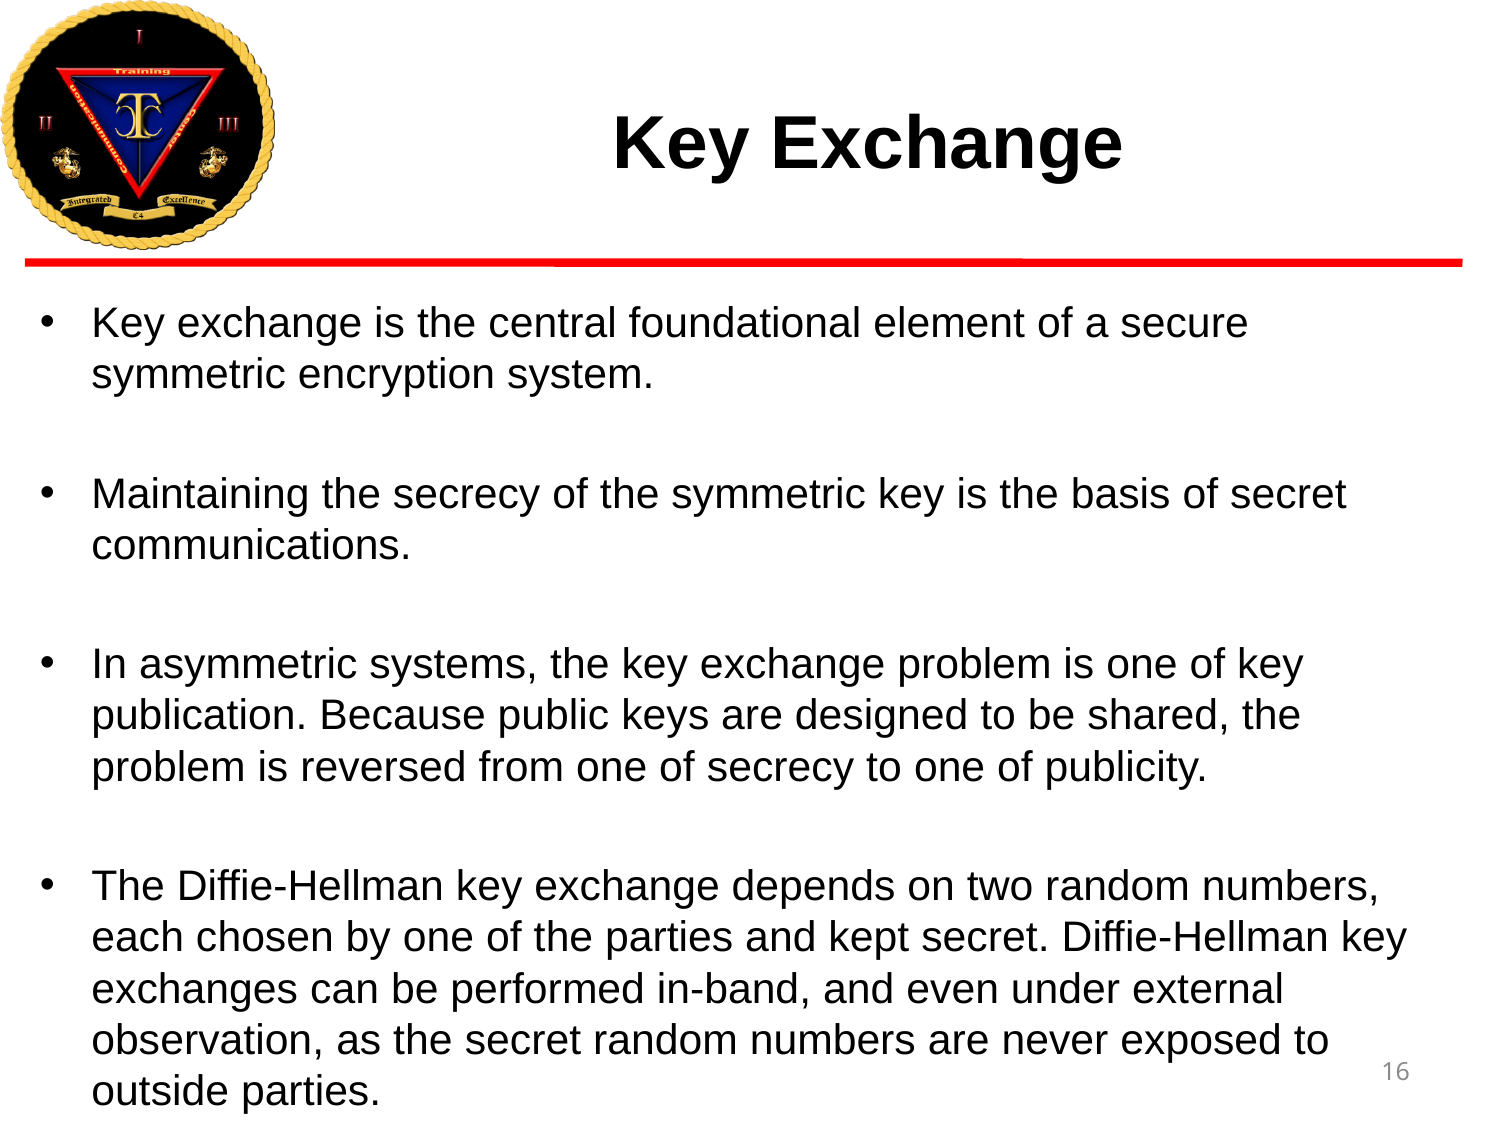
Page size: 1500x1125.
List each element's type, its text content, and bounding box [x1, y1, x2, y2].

list Key exchange is the central foundational element of a secure symmetric encryption system. Maintaining the secrecy of the symmetric key is the basis of secret communications. In asymmetric systems, the key exchange problem is one of key publication. Because public keys are designed to be shared, the problem is reversed from one of secrecy to one of publicity. The Diffie-Hellman key exchange depends on two random numbers, each chosen by one of the parties and kept secret. Diffie-Hellman key exchanges can be performed in-band, and even under external observation, as the secret random numbers are never exposed to outside parties. [24, 287, 1463, 1125]
picture [0, 0, 275, 250]
title Key Exchange [274, 44, 1463, 233]
slide_number 16 [1074, 1042, 1425, 1103]
